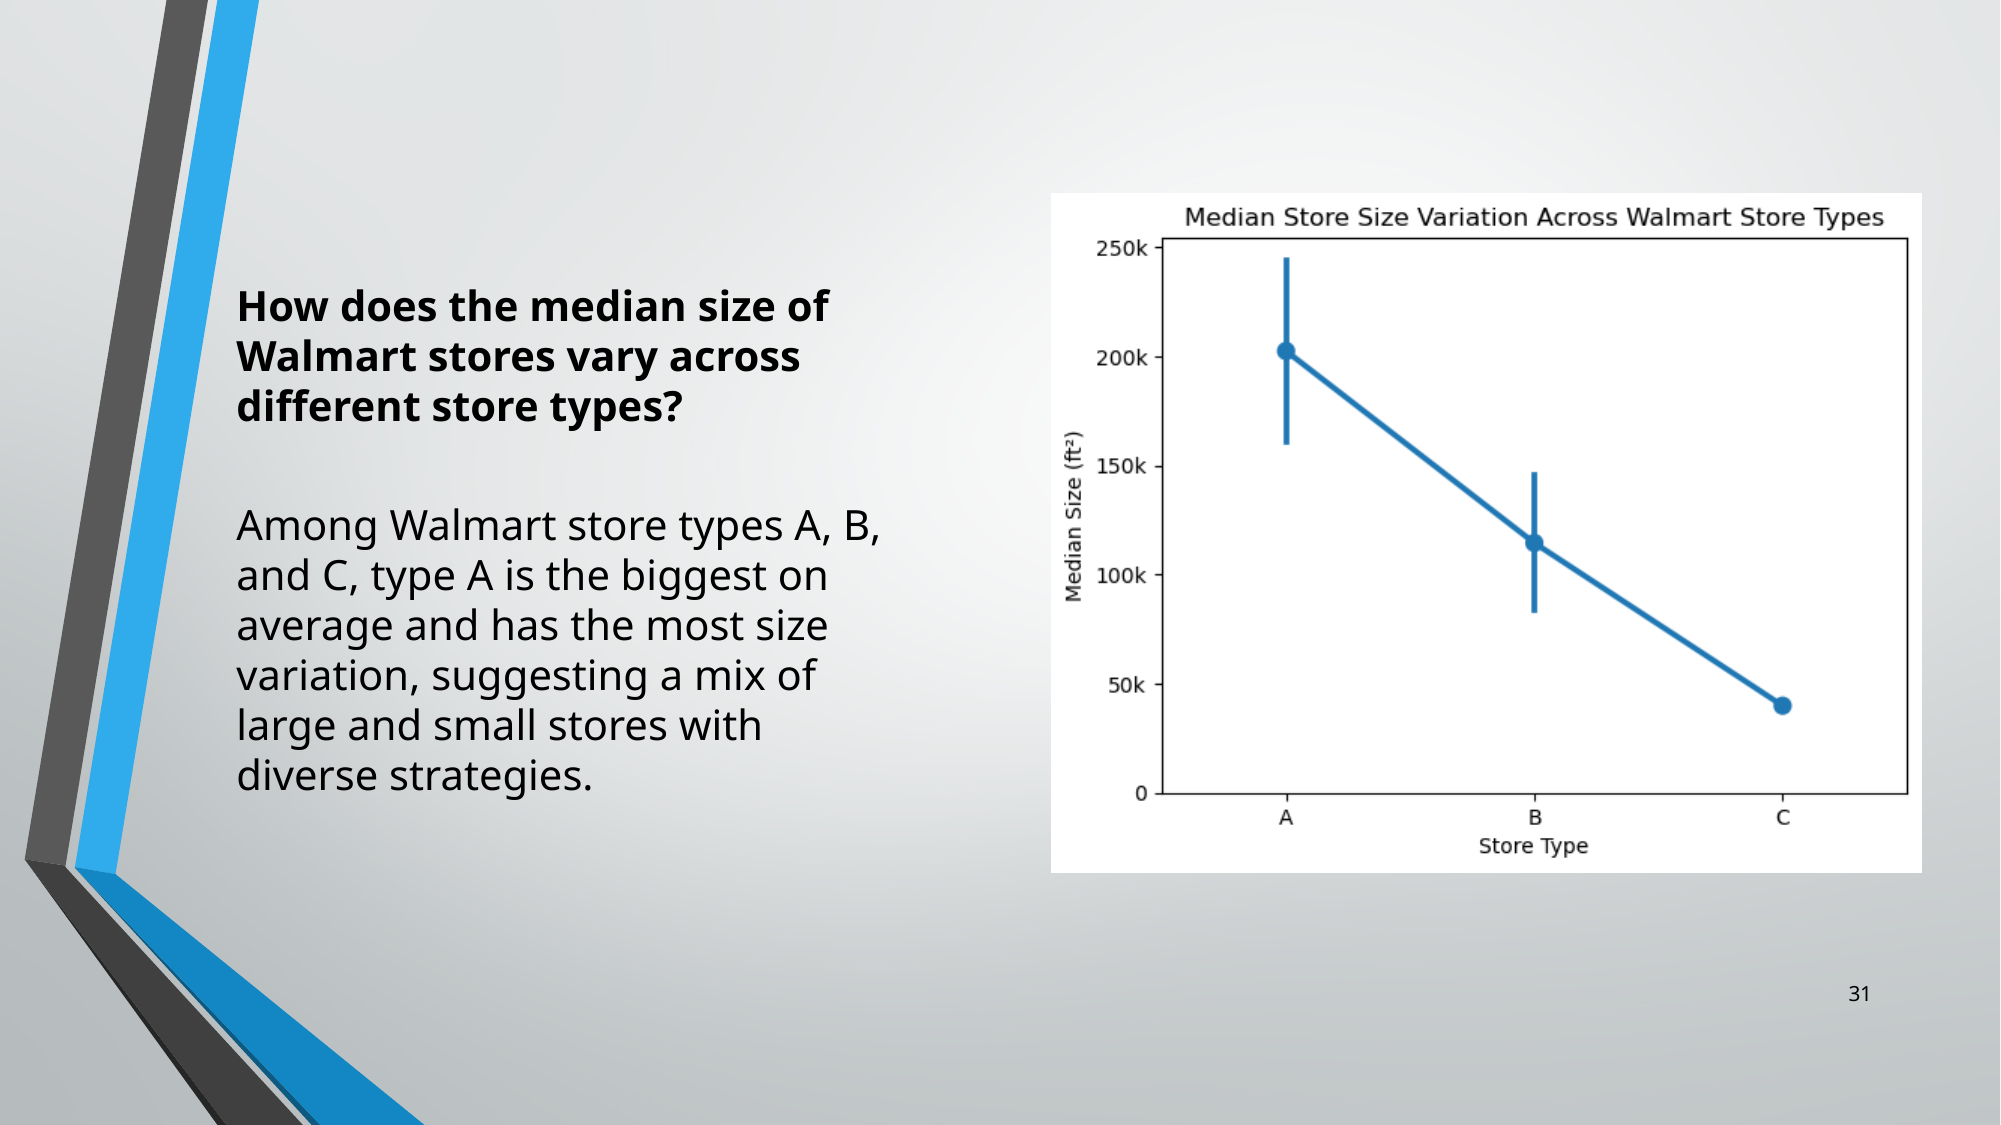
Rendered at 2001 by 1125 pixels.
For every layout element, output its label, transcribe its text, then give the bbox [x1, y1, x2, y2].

slide_number 31 [1796, 965, 1887, 1025]
list Among Walmart store types A, B, and C, type A is the biggest on average and has the most size variation, suggesting a mix of large and small stores with diverse strategies. [221, 498, 902, 799]
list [1051, 192, 1922, 873]
title How does the median size of Walmart stores vary across different store types? [221, 262, 936, 488]
